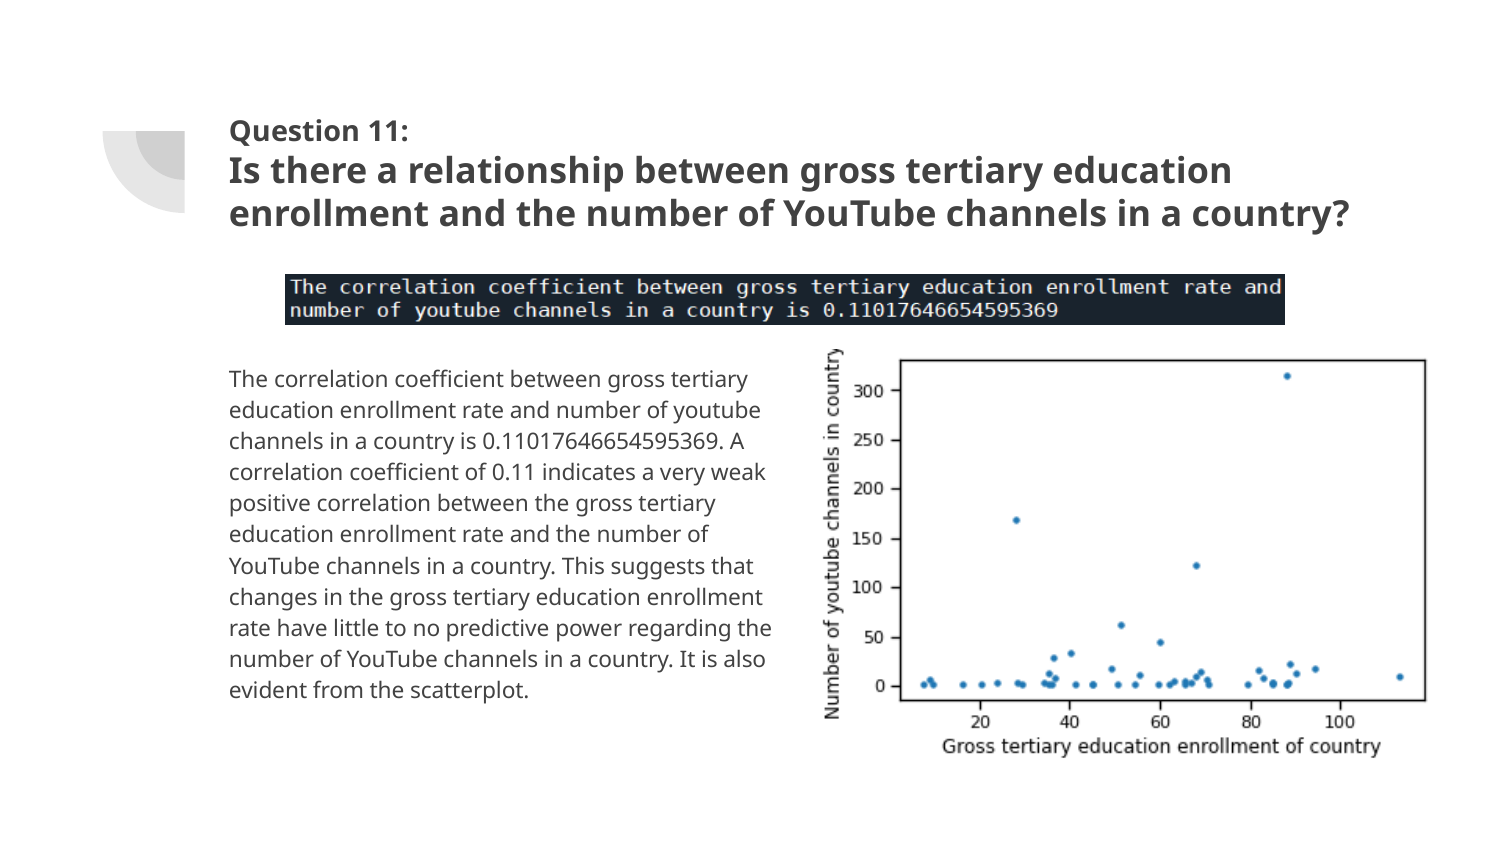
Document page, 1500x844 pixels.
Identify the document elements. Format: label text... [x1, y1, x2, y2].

picture [814, 349, 1434, 769]
list The correlation coefficient between gross tertiary education enrollment rate and number of youtube channels in a country is 0.11017646654595369. A correlation coefficient of 0.11 indicates a very weak positive correlation between the gross tertiary education enrollment rate and the number of YouTube channels in a country. This suggests that changes in the gross tertiary education enrollment rate have little to no predictive power regarding the number of YouTube channels in a country. It is also evident from the scatterplot. [213, 345, 790, 744]
title Question 11: Is there a relationship between gross tertiary education enrollment and the number of YouTube channels in a country? [213, 98, 1368, 263]
picture [285, 274, 1285, 326]
